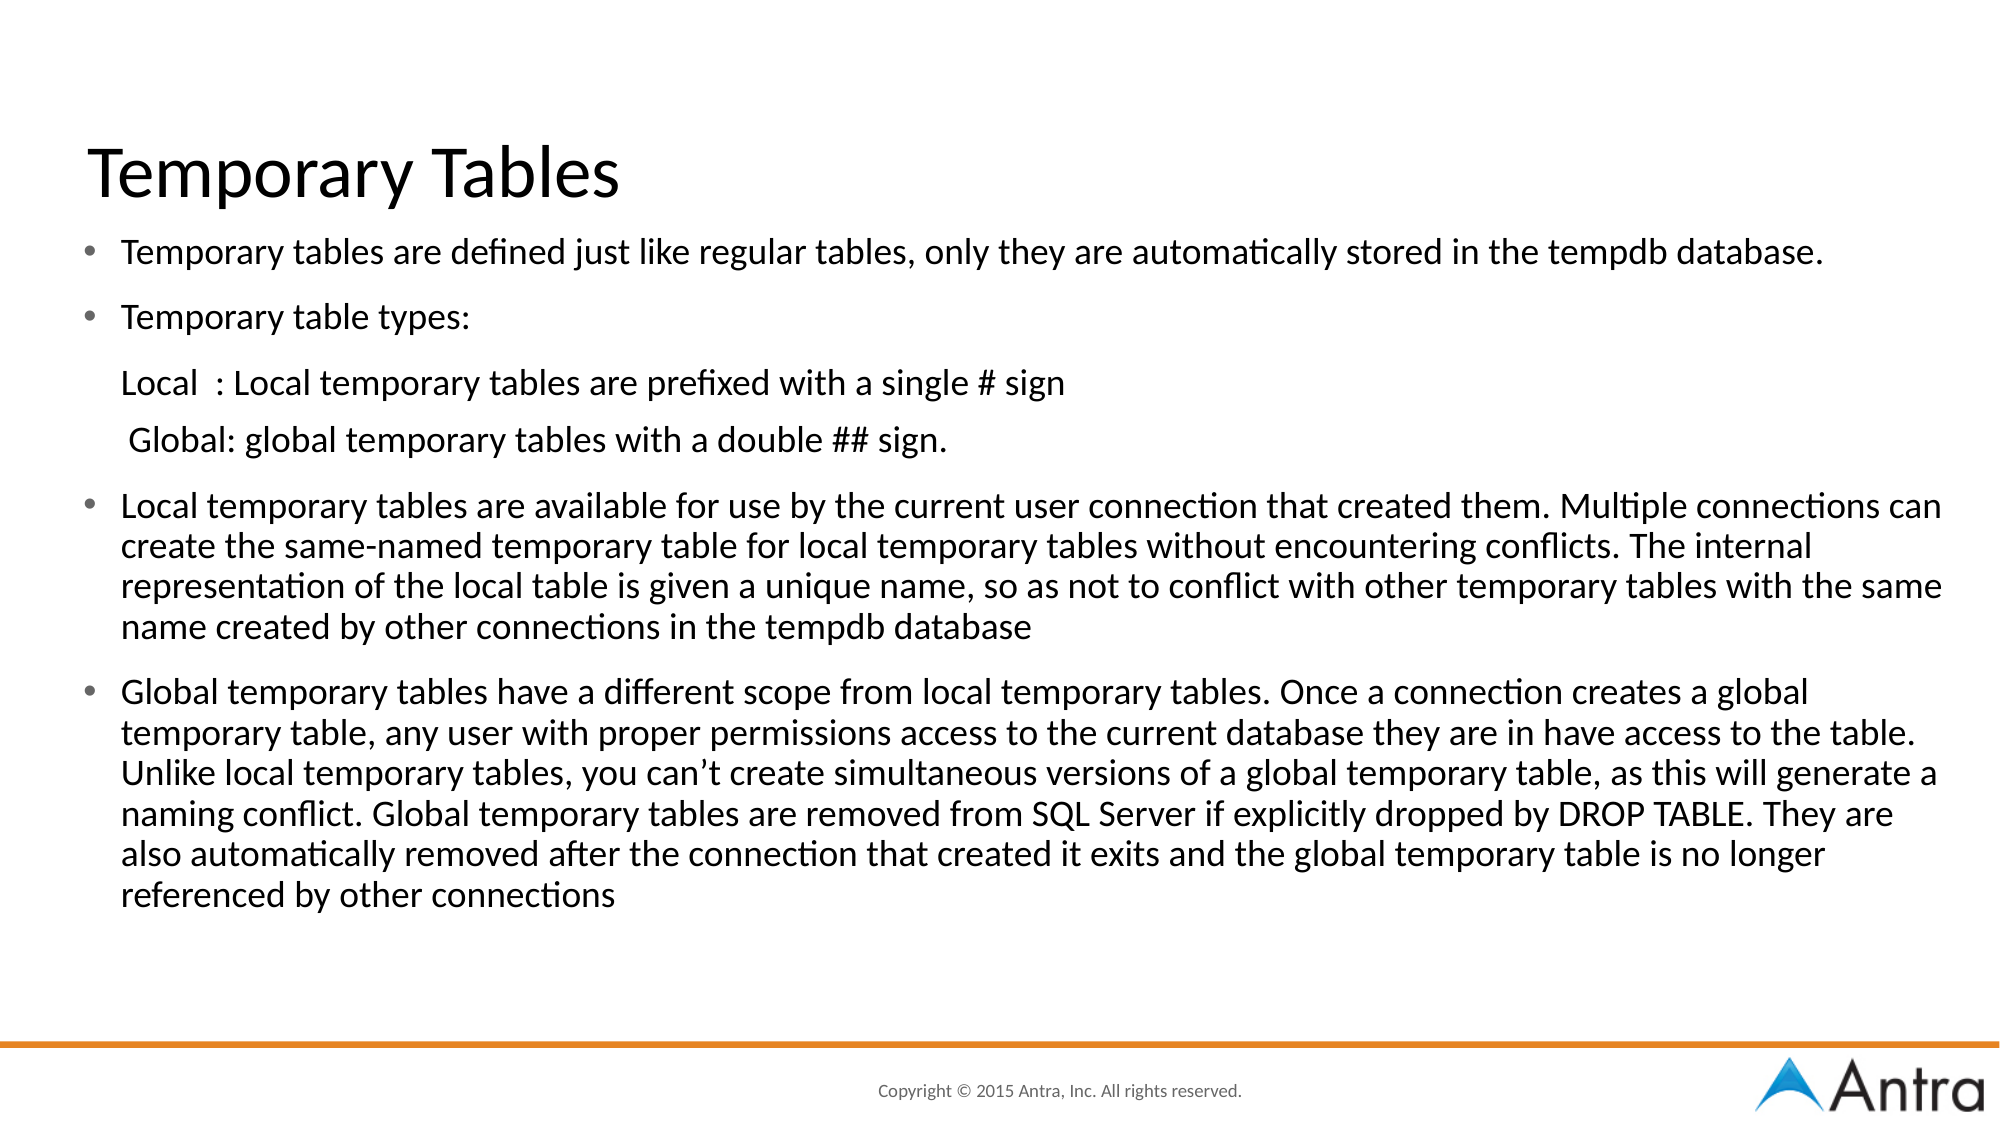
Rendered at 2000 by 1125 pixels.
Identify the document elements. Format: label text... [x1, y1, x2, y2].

list Temporary tables are defined just like regular tables, only they are automatically stored in the tempdb database. Temporary table types: Local : Local temporary tables are prefixed with a single # sign Global: global temporary tables with a double ## sign. Local temporary tables are available for use by the current user connection that created them. Multiple connections can create the same-named temporary table for local temporary tables without encountering conflicts. The internal representation of the local table is given a unique name, so as not to conflict with other temporary tables with the same name created by other connections in the tempdb database Global temporary tables have a different scope from local temporary tables. Once a connection creates a global temporary table, any user with proper permissions access to the current database they are in have access to the table. Unlike local temporary tables, you can’t create simultaneous versions of a global temporary table, as this will generate a naming conflict. Global temporary tables are removed from SQL Server if explicitly dropped by DROP TABLE. They are also automatically removed after the connection that created it exits and the global temporary table is no longer referenced by other connections [83, 232, 1960, 1016]
picture [1744, 1048, 1994, 1122]
title Temporary Tables [87, 66, 1913, 213]
